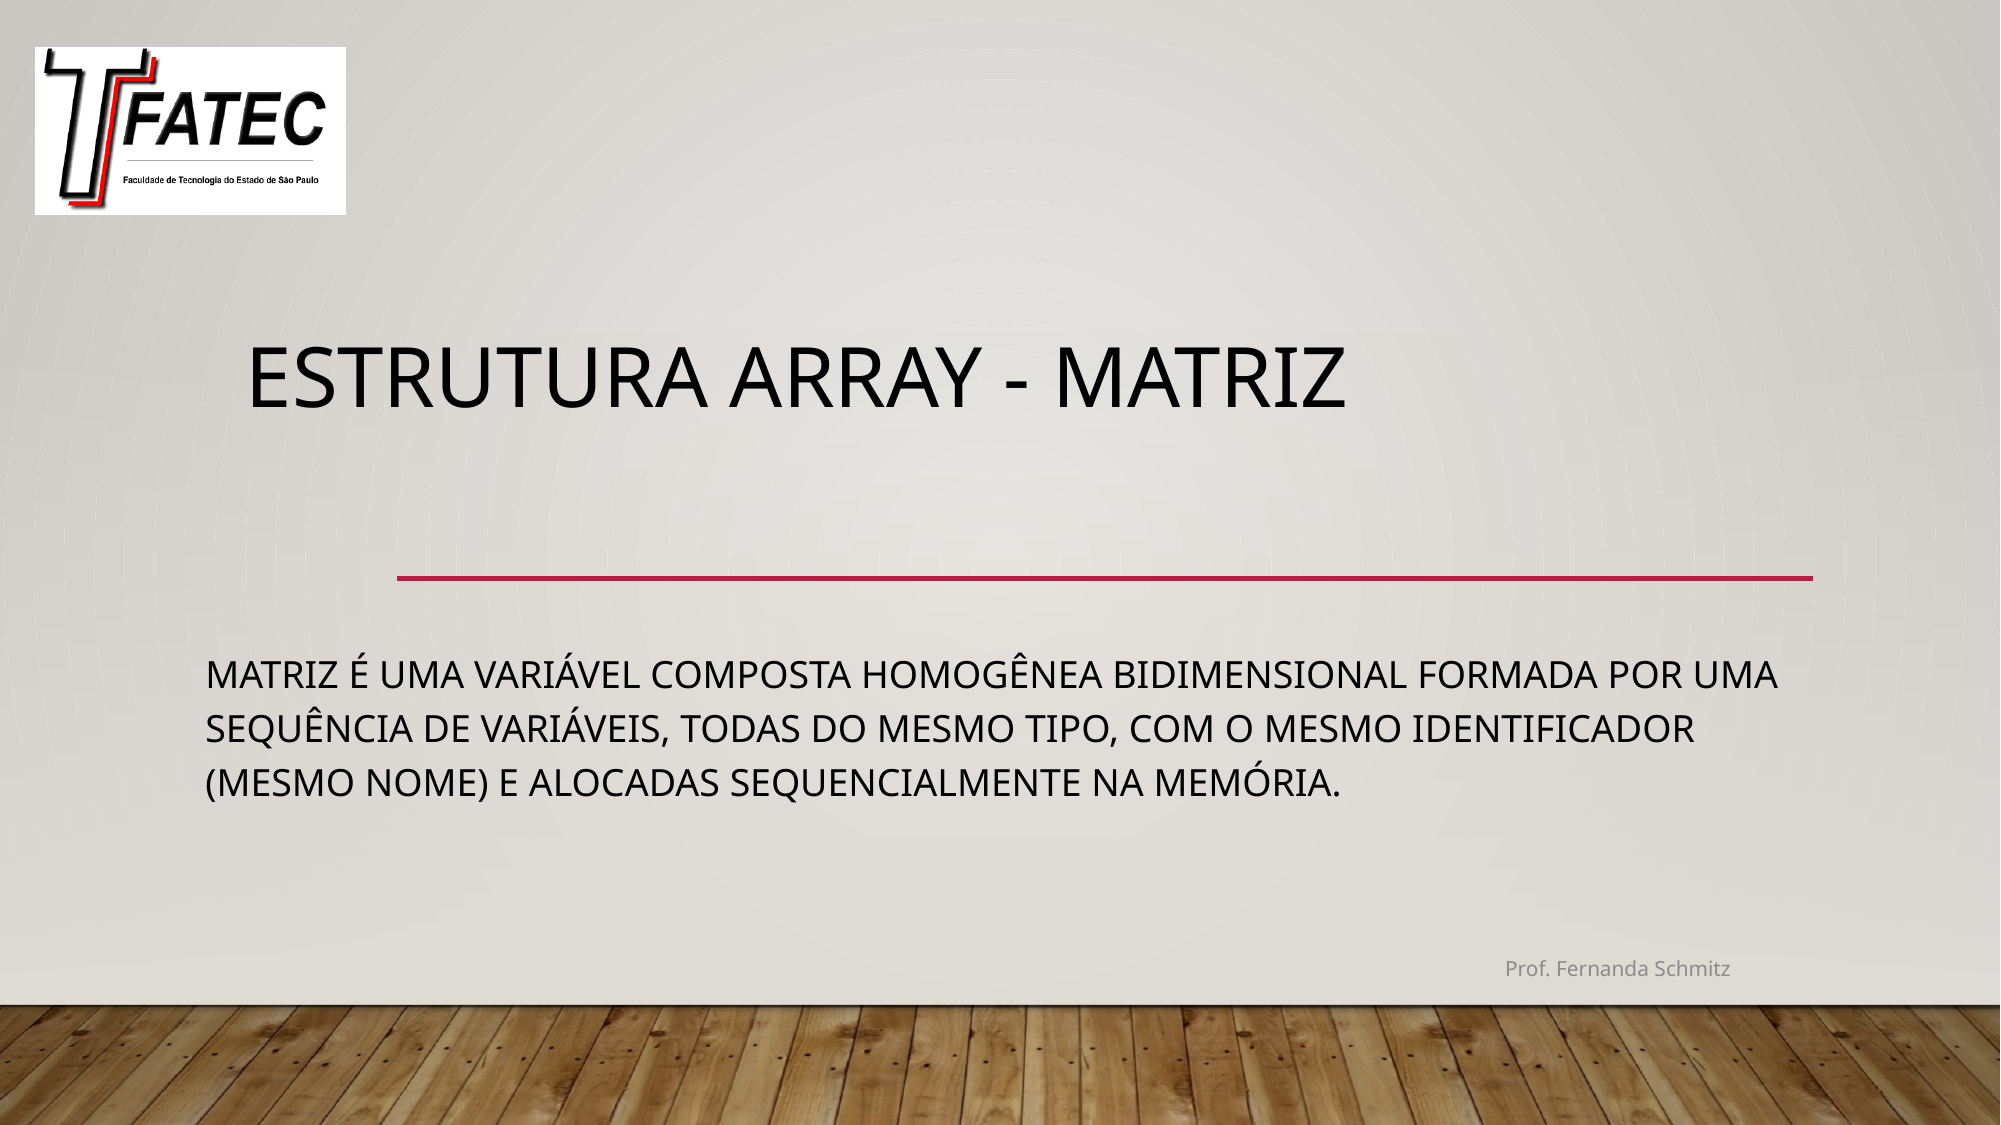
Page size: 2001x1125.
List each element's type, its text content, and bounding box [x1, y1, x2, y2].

picture [35, 47, 346, 216]
title Estrutura array - MATRIZ [230, 258, 1940, 426]
footer Prof. Fernanda Schmitz [1490, 942, 2000, 994]
subtitle Matriz é uma variável composta homogênea BIDIMENSIONAL formada por uma sequência de variáveis, todas do mesmo tipo, com o mesmo identificador (mesmo nome) e alocadas sequencialmente na memória. [190, 626, 1805, 994]
picture [0, 1005, 2000, 1125]
